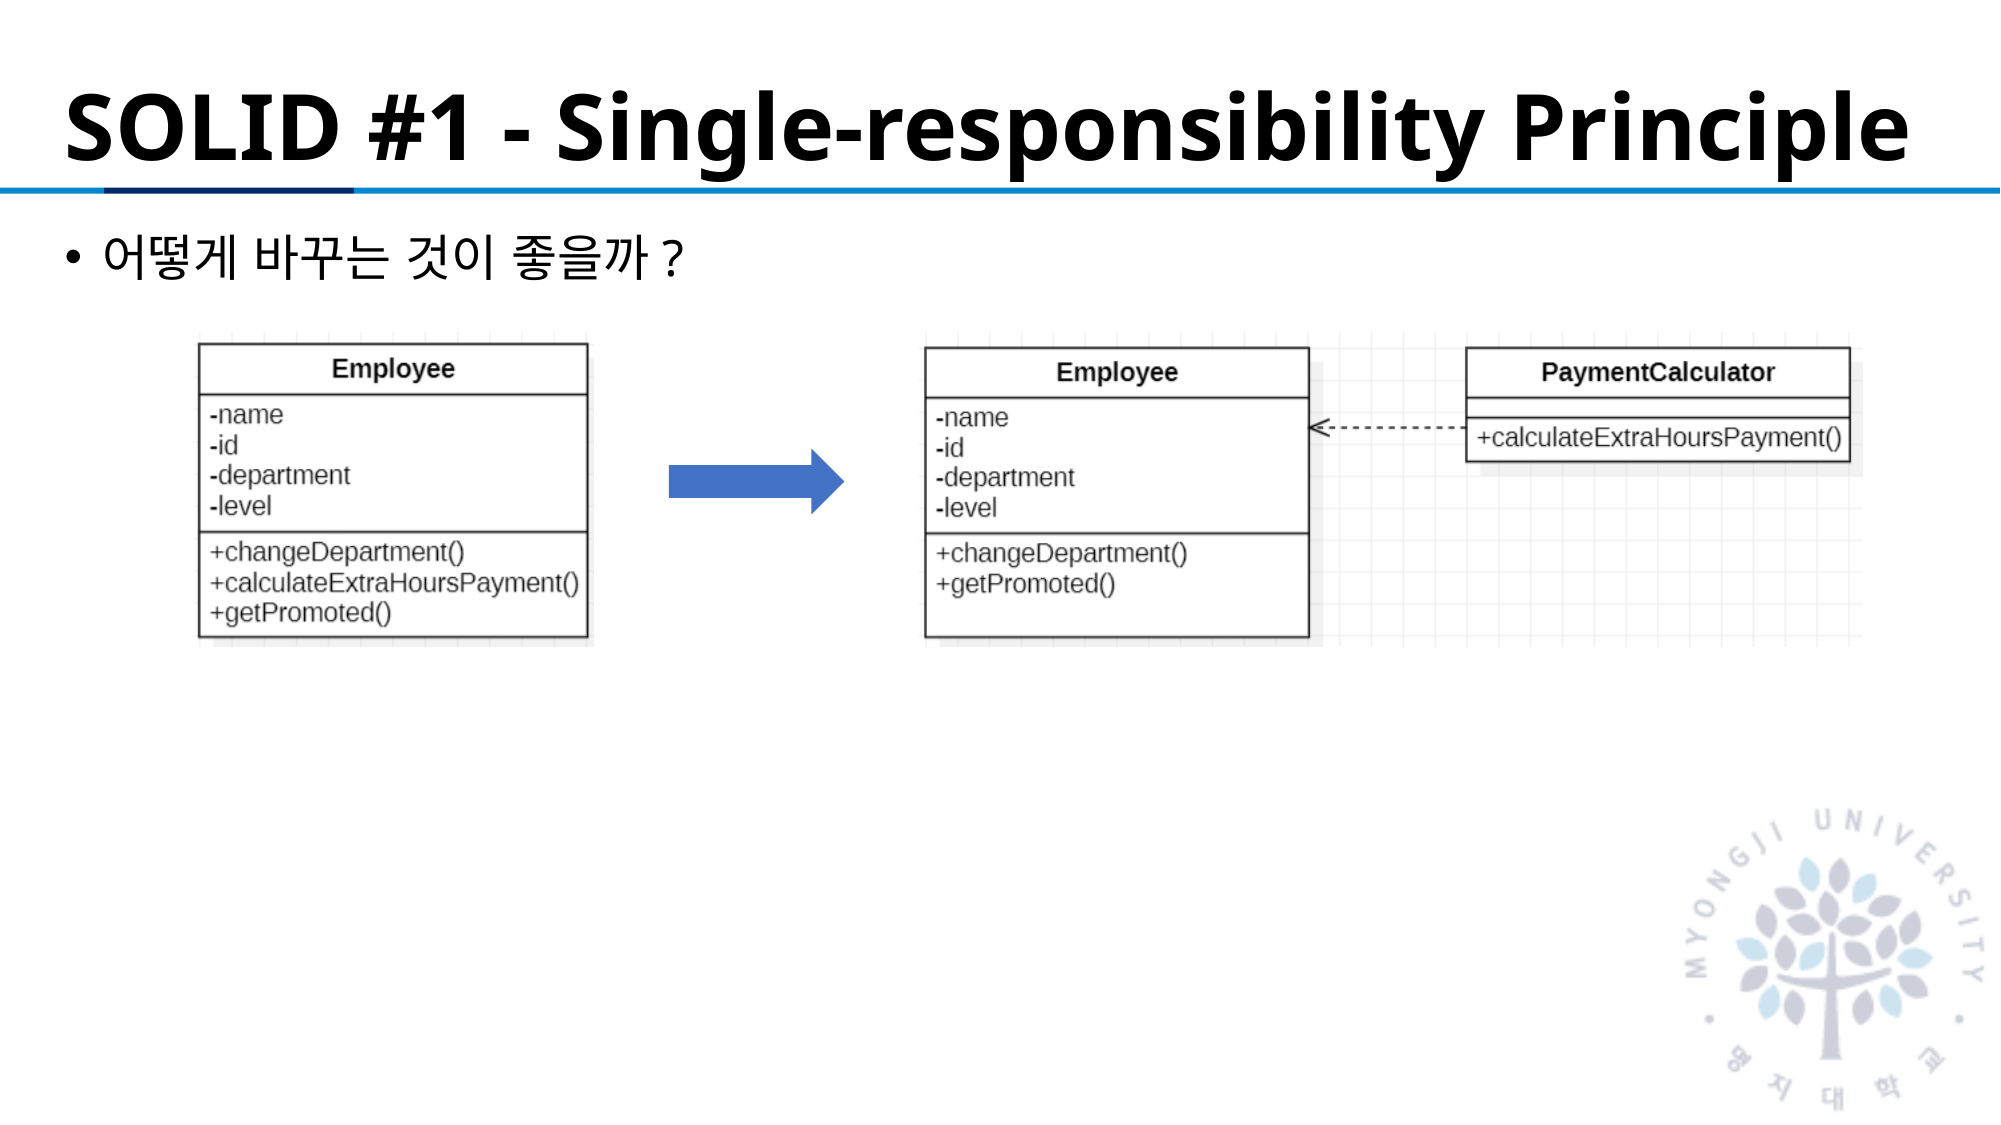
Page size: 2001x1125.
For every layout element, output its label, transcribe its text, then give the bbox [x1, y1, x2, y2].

text_box [667, 446, 846, 517]
picture [194, 332, 594, 647]
list 어떻게 바꾸는 것이 좋을까? [49, 200, 1945, 1088]
picture [919, 332, 1863, 647]
title SOLID #1 - Single-responsibility Principle [49, 59, 1945, 188]
